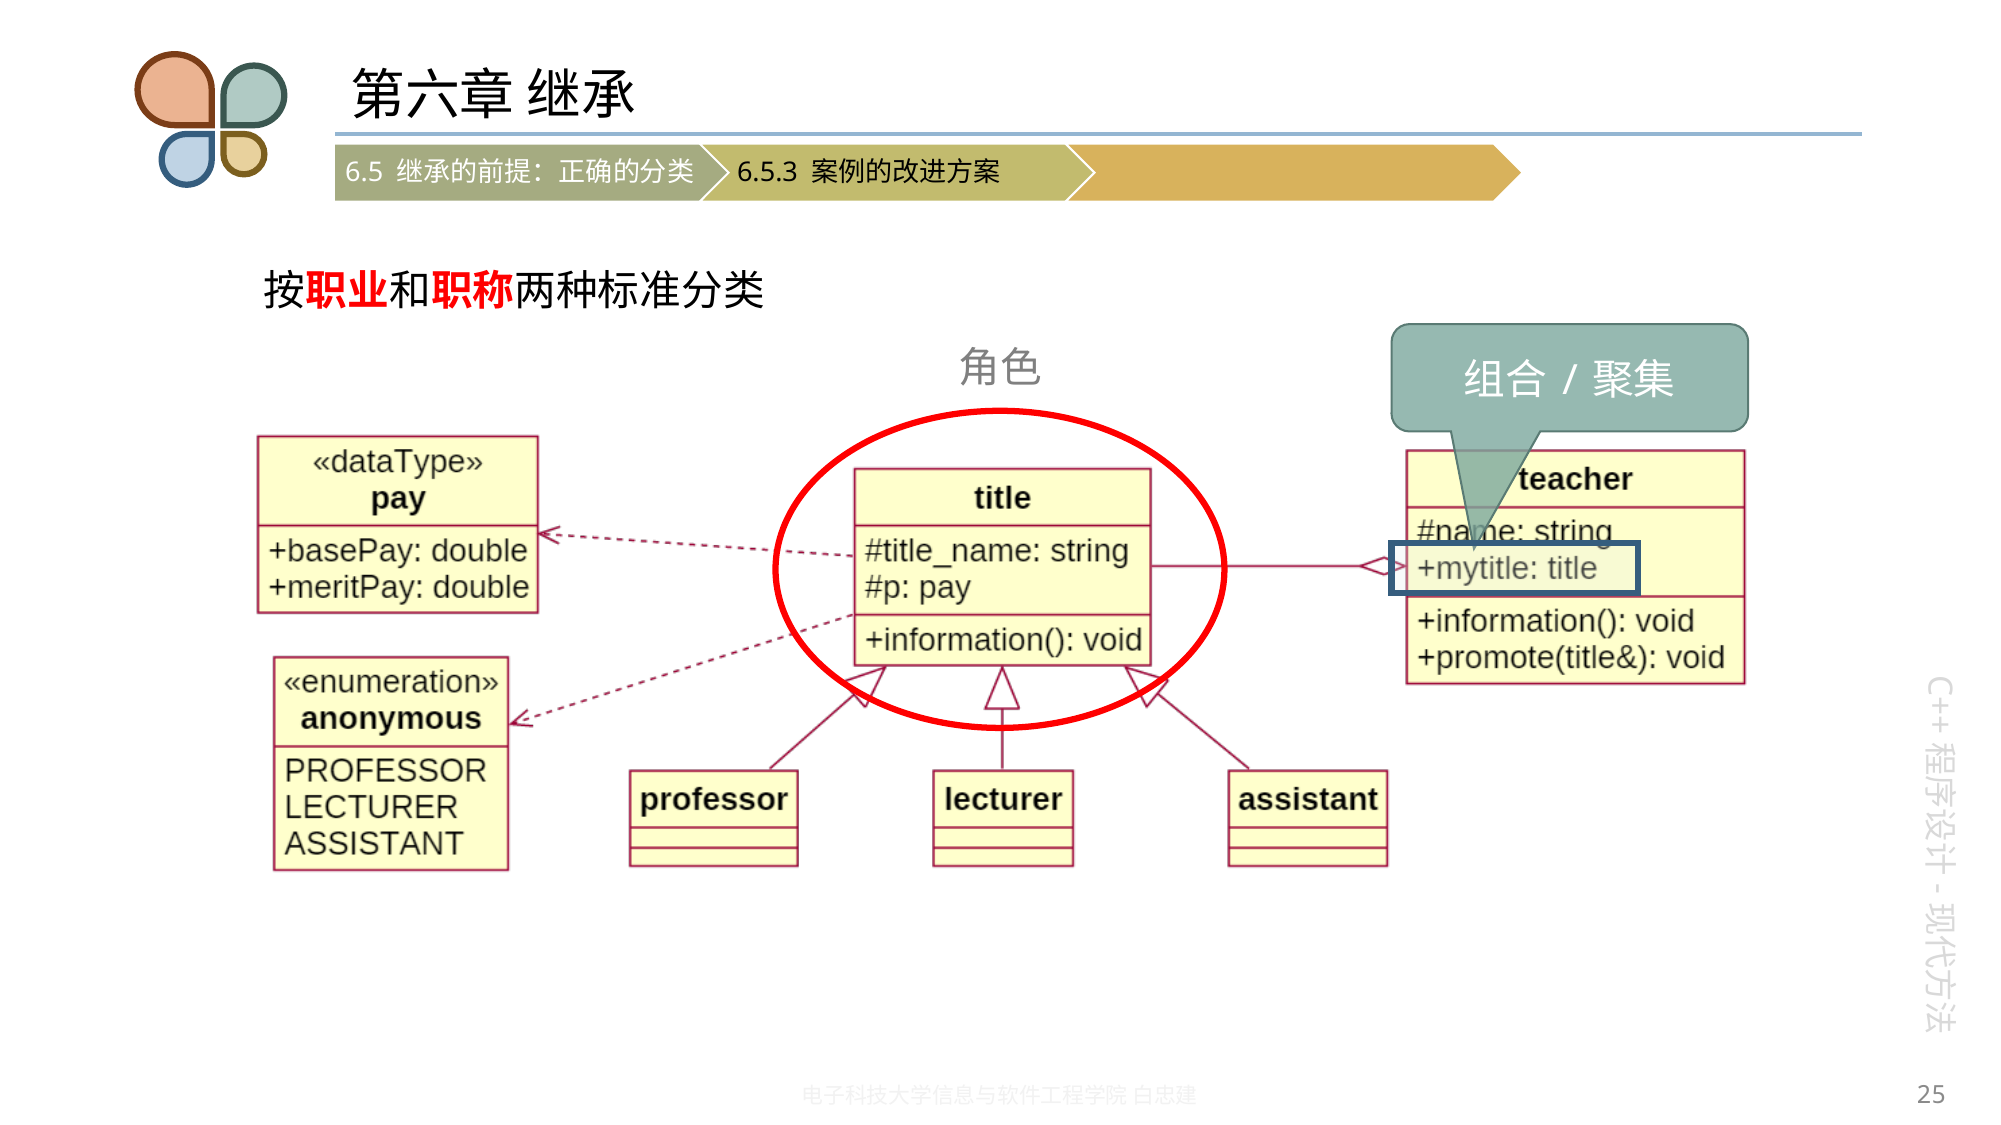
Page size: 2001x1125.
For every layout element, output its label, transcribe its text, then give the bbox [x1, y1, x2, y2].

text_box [333, 143, 1524, 202]
text_box 组合/聚集 [1390, 323, 1750, 419]
picture [232, 419, 1767, 893]
slide_number 25 [1862, 1065, 2000, 1125]
text_box 按职业和职称两种标准分类 [263, 246, 889, 332]
text_box [924, 409, 1076, 419]
text_box 角色 [875, 323, 1125, 409]
title 第六章 继承 [335, 59, 1863, 134]
